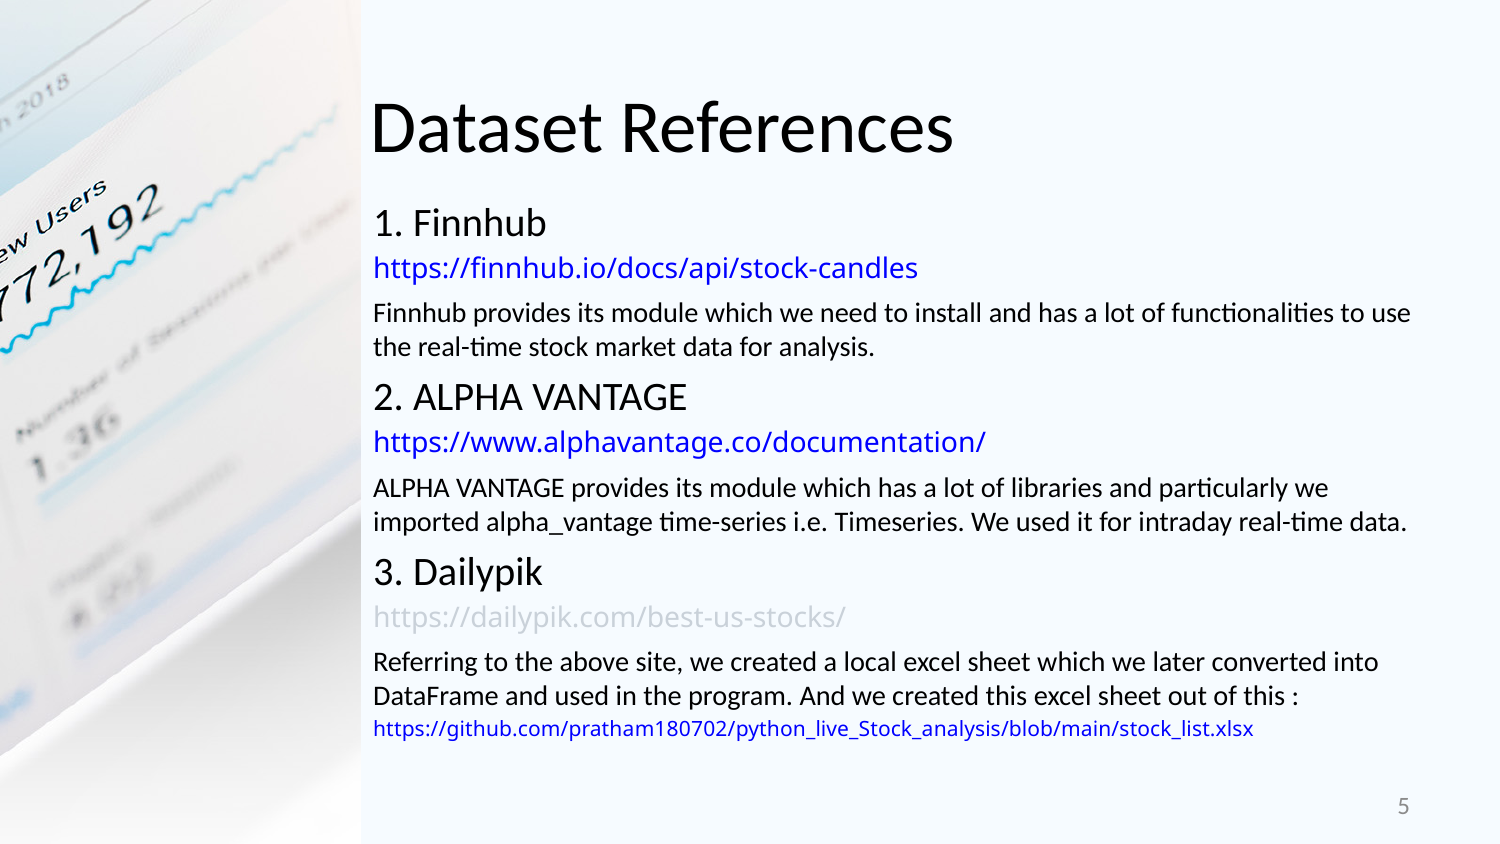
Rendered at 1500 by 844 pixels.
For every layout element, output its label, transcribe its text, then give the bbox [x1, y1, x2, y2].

list 1. Finnhub https://finnhub.io/docs/api/stock-candles Finnhub provides its module which we need to install and has a lot of functionalities to use the real-time stock market data for analysis. 2. ALPHA VANTAGE https://www.alphavantage.co/documentation/ ALPHA VANTAGE provides its module which has a lot of libraries and particularly we imported alpha_vantage time-series i.e. Timeseries. We used it for intraday real-time data. 3. Dailypik https://dailypik.com/best-us-stocks/ Referring to the above site, we created a local excel sheet which we later converted into DataFrame and used in the program. And we created this excel sheet out of this : https://github.com/pratham180702/python_live_Stock_analysis/blob/main/stock_list.xlsx [358, 188, 1436, 765]
picture [0, 0, 1500, 844]
slide_number 5 [1074, 782, 1425, 827]
title Dataset References [355, 63, 1434, 183]
